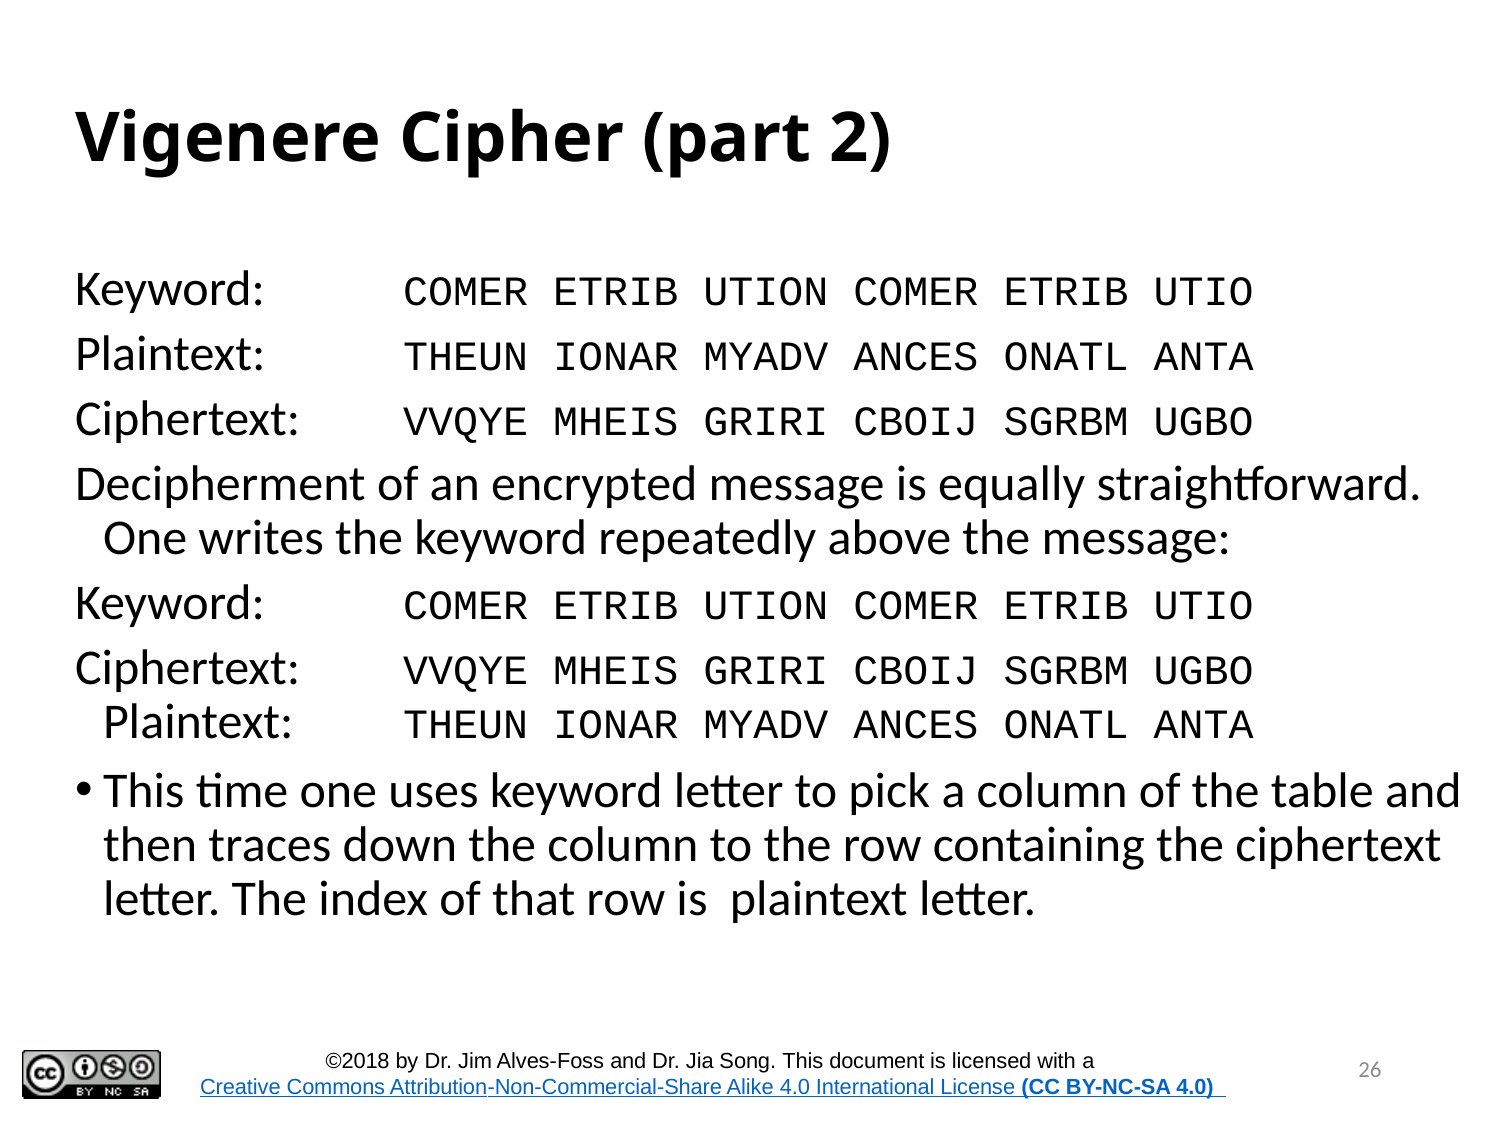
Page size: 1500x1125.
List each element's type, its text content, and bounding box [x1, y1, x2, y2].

slide_number 26 [1315, 1038, 1397, 1099]
list Keyword: COMER ETRIB UTION COMER ETRIB UTIO Plaintext: THEUN IONAR MYADV ANCES ONATL ANTA Ciphertext: VVQYE MHEIS GRIRI CBOIJ SGRBM UGBO Decipherment of an encrypted message is equally straightforward. One writes the keyword repeatedly above the message: Keyword: COMER ETRIB UTION COMER ETRIB UTIO Ciphertext: VVQYE MHEIS GRIRI CBOIJ SGRBM UGBO Plaintext: THEUN IONAR MYADV ANCES ONATL ANTA This time one uses keyword letter to pick a column of the table and then traces down the column to the row containing the ciphertext letter. The index of that row is plaintext letter. [74, 262, 1469, 1066]
picture [22, 1050, 161, 1099]
title Vigenere Cipher (part 2) [74, 44, 1426, 233]
